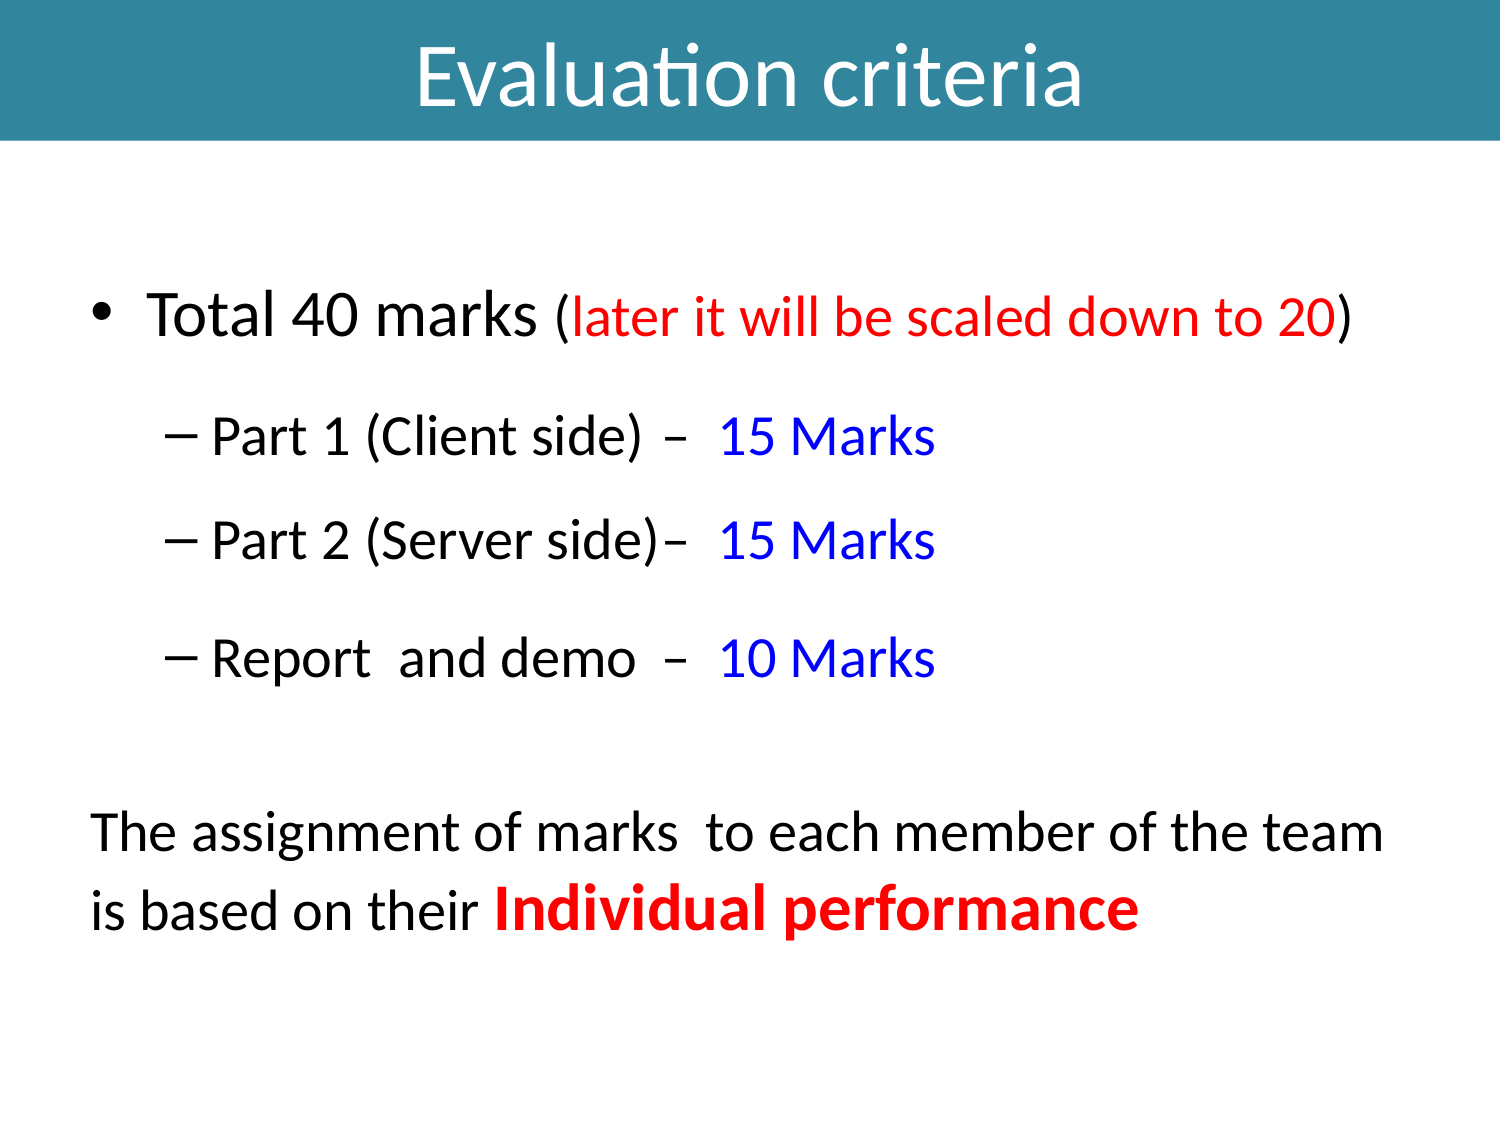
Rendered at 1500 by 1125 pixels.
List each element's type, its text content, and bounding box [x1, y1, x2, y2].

list Total 40 marks (later it will be scaled down to 20) Part 1 (Client side) – 15 Marks Part 2 (Server side) – 15 Marks Report and demo – 10 Marks The assignment of marks to each member of the team is based on their Individual performance [75, 222, 1425, 966]
title Evaluation criteria [0, 0, 1500, 141]
